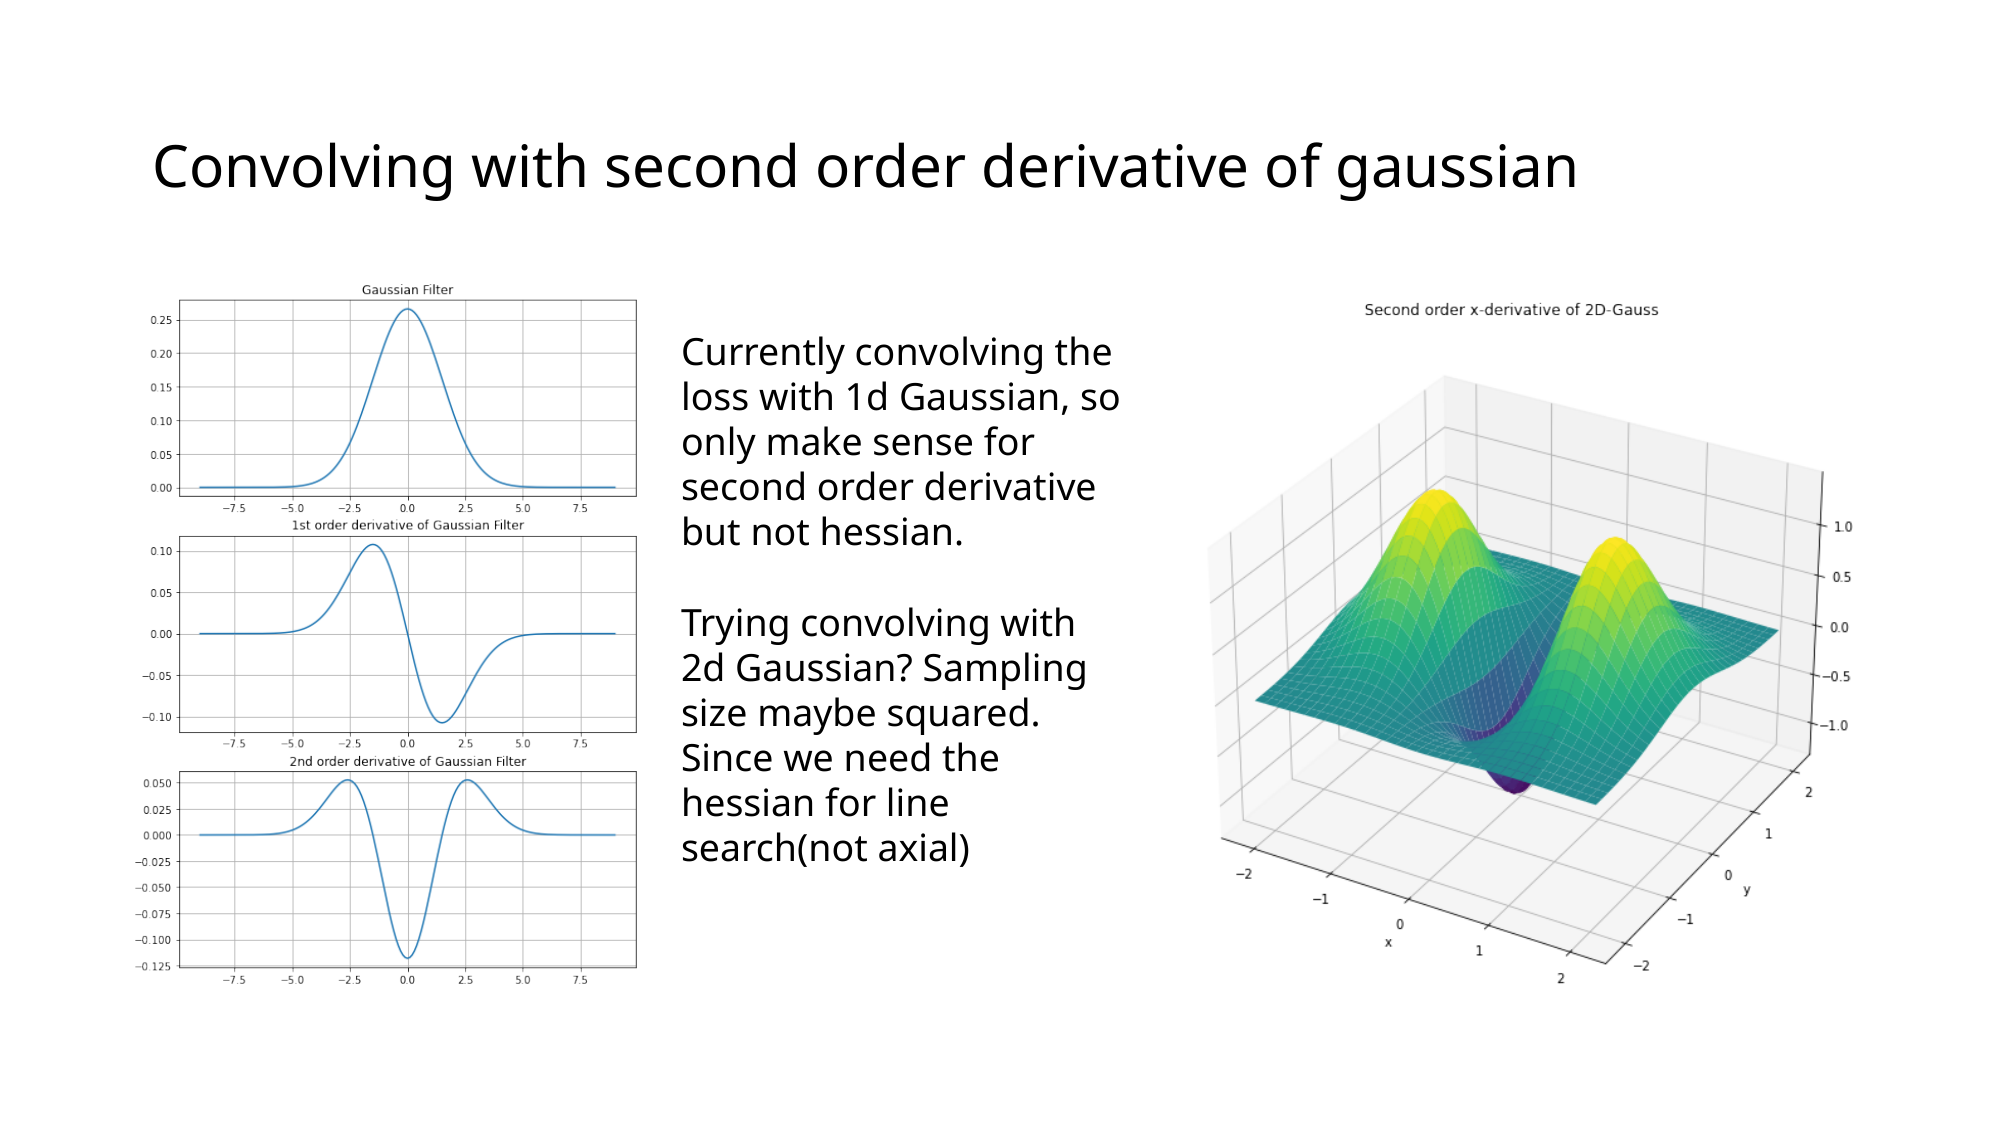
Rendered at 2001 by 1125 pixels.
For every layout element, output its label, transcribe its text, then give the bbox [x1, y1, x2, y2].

text_box Trying convolving with 2d Gaussian? Sampling size maybe squared. Since we need the hessian for line search(not axial) [666, 592, 1138, 877]
text_box Currently convolving the loss with 1d Gaussian, so only make sense for second order derivative but not hessian. [666, 320, 1138, 561]
picture [1161, 294, 1863, 1016]
title Convolving with second order derivative of gaussian [137, 59, 1863, 278]
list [126, 276, 643, 992]
